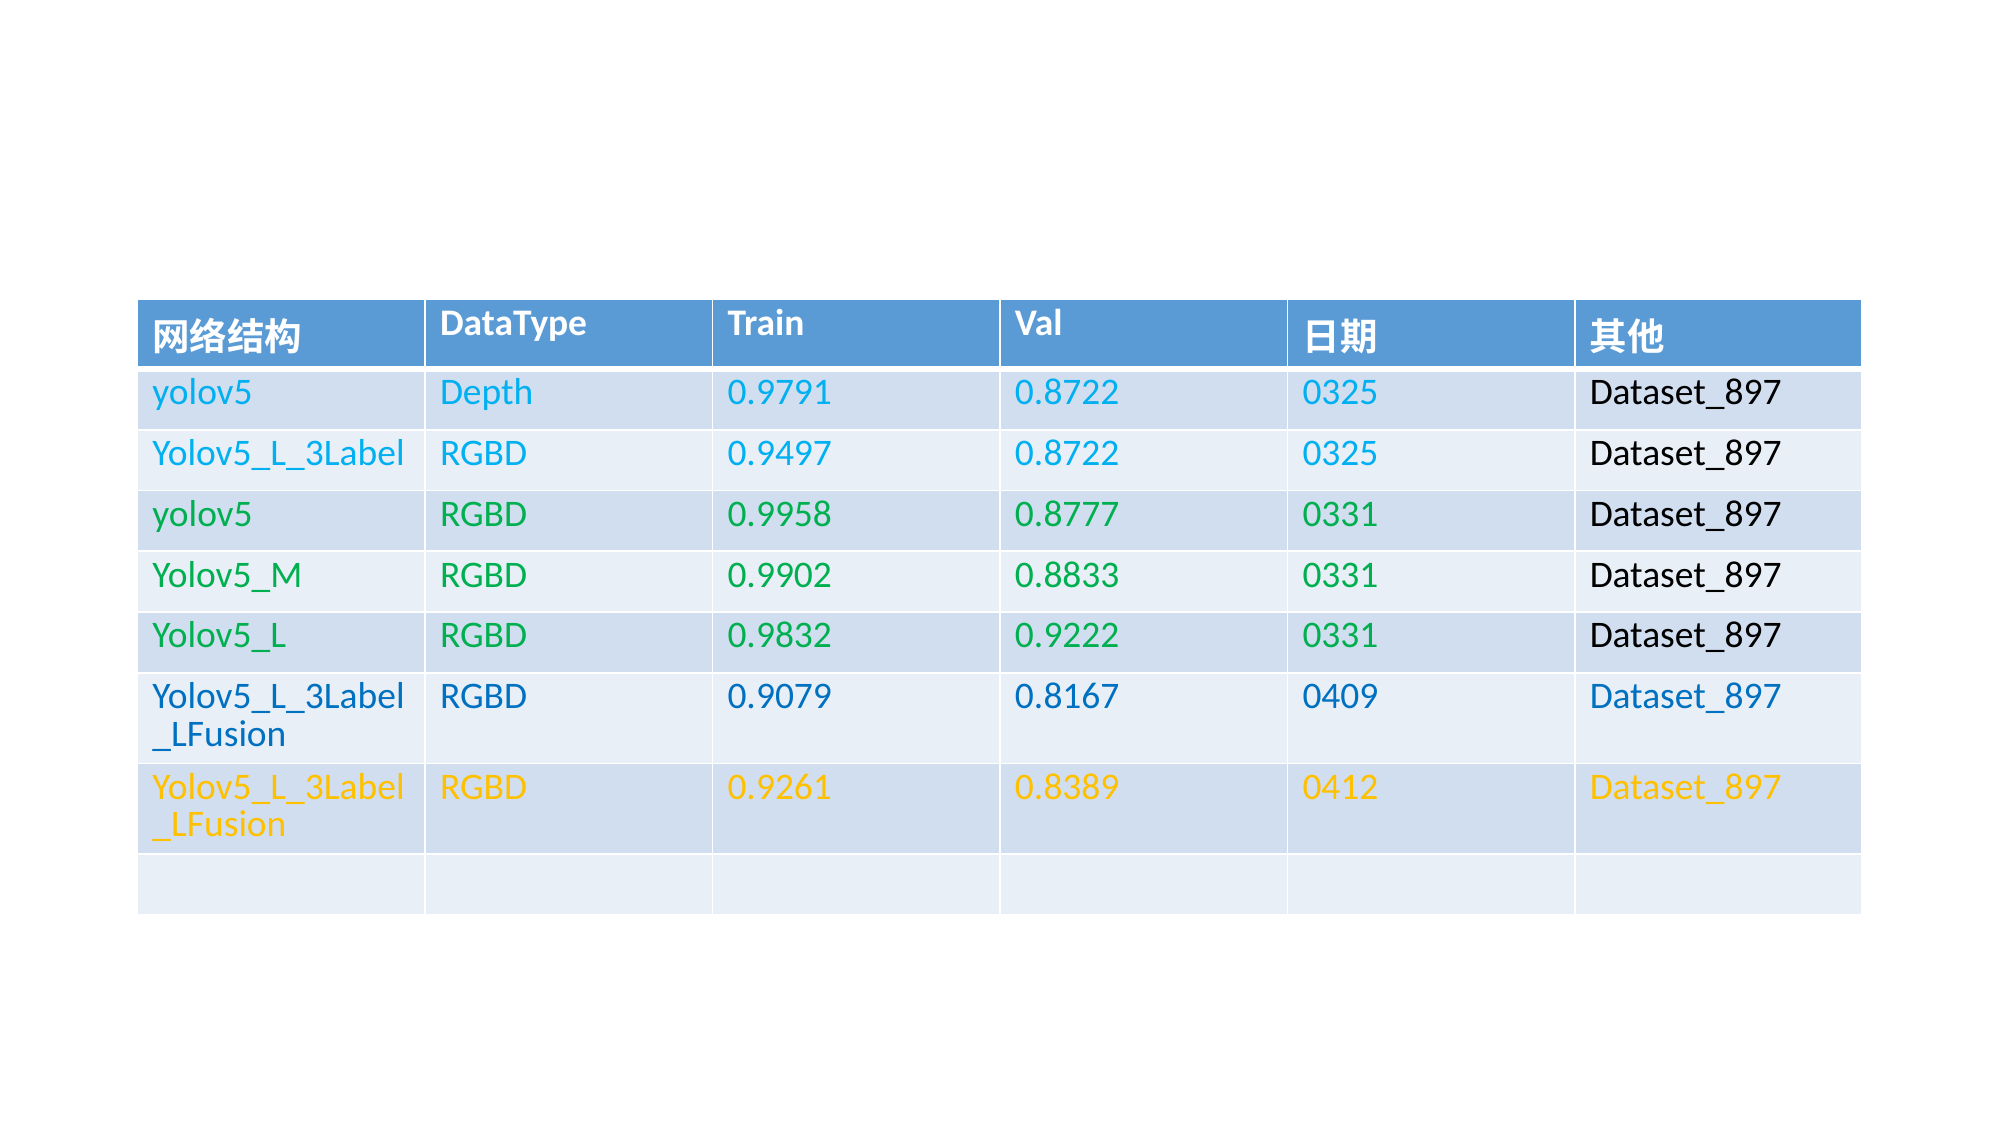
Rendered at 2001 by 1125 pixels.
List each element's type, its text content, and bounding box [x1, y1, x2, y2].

table_cell 0.9902 [713, 552, 999, 611]
table_cell [713, 855, 999, 914]
table_cell RGBD [426, 491, 712, 550]
table_header Val [1001, 300, 1287, 366]
table_cell [1576, 855, 1861, 914]
table_cell [138, 855, 424, 914]
table_cell 0331 [1288, 552, 1574, 611]
table_cell yolov5 [138, 491, 424, 550]
table_header 网络结构 [138, 300, 424, 366]
table_cell RGBD [426, 674, 712, 763]
table_cell 0325 [1288, 431, 1574, 490]
table_cell 0.8833 [1001, 552, 1287, 611]
table_cell 0331 [1288, 613, 1574, 672]
table_cell 0.9832 [713, 613, 999, 672]
table_header 日期 [1288, 300, 1574, 366]
table_cell 0.8167 [1001, 674, 1287, 763]
table_cell Yolov5_L_3Label _LFusion [138, 674, 424, 763]
table_cell [1001, 855, 1287, 914]
table_cell Dataset_897 [1576, 613, 1861, 672]
table_cell 0412 [1288, 764, 1574, 853]
table_cell RGBD [426, 613, 712, 672]
table_cell Dataset_897 [1576, 372, 1861, 429]
table_cell 0409 [1288, 674, 1574, 763]
table_cell Yolov5_L [138, 613, 424, 672]
table_cell Yolov5_L_3Label _LFusion [138, 764, 424, 853]
table_cell Dataset_897 [1576, 674, 1861, 763]
table_cell Yolov5_M [138, 552, 424, 611]
table_cell 0.9958 [713, 491, 999, 550]
table_cell 0.8389 [1001, 764, 1287, 853]
table_cell [1288, 855, 1574, 914]
table_cell yolov5 [138, 372, 424, 429]
table_cell Yolov5_L_3Label [138, 431, 424, 490]
table_cell [426, 855, 712, 914]
table_cell Depth [426, 372, 712, 429]
table_cell 0325 [1288, 372, 1574, 429]
table_header 其他 [1576, 300, 1861, 366]
table_cell 0.8722 [1001, 431, 1287, 490]
table_cell Dataset_897 [1576, 491, 1861, 550]
table_cell RGBD [426, 431, 712, 490]
table_cell Dataset_897 [1576, 764, 1861, 853]
table_header DataType [426, 300, 712, 366]
table_cell 0.8722 [1001, 372, 1287, 429]
table_cell 0.9791 [713, 372, 999, 429]
table_cell Dataset_897 [1576, 431, 1861, 490]
table_cell 0.9261 [713, 764, 999, 853]
table_cell Dataset_897 [1576, 552, 1861, 611]
table_header Train [713, 300, 999, 366]
table_cell RGBD [426, 552, 712, 611]
table_cell 0331 [1288, 491, 1574, 550]
table_cell 0.9497 [713, 431, 999, 490]
table_cell 0.9079 [713, 674, 999, 763]
table_cell 0.9222 [1001, 613, 1287, 672]
table_cell 0.8777 [1001, 491, 1287, 550]
table_cell RGBD [426, 764, 712, 853]
